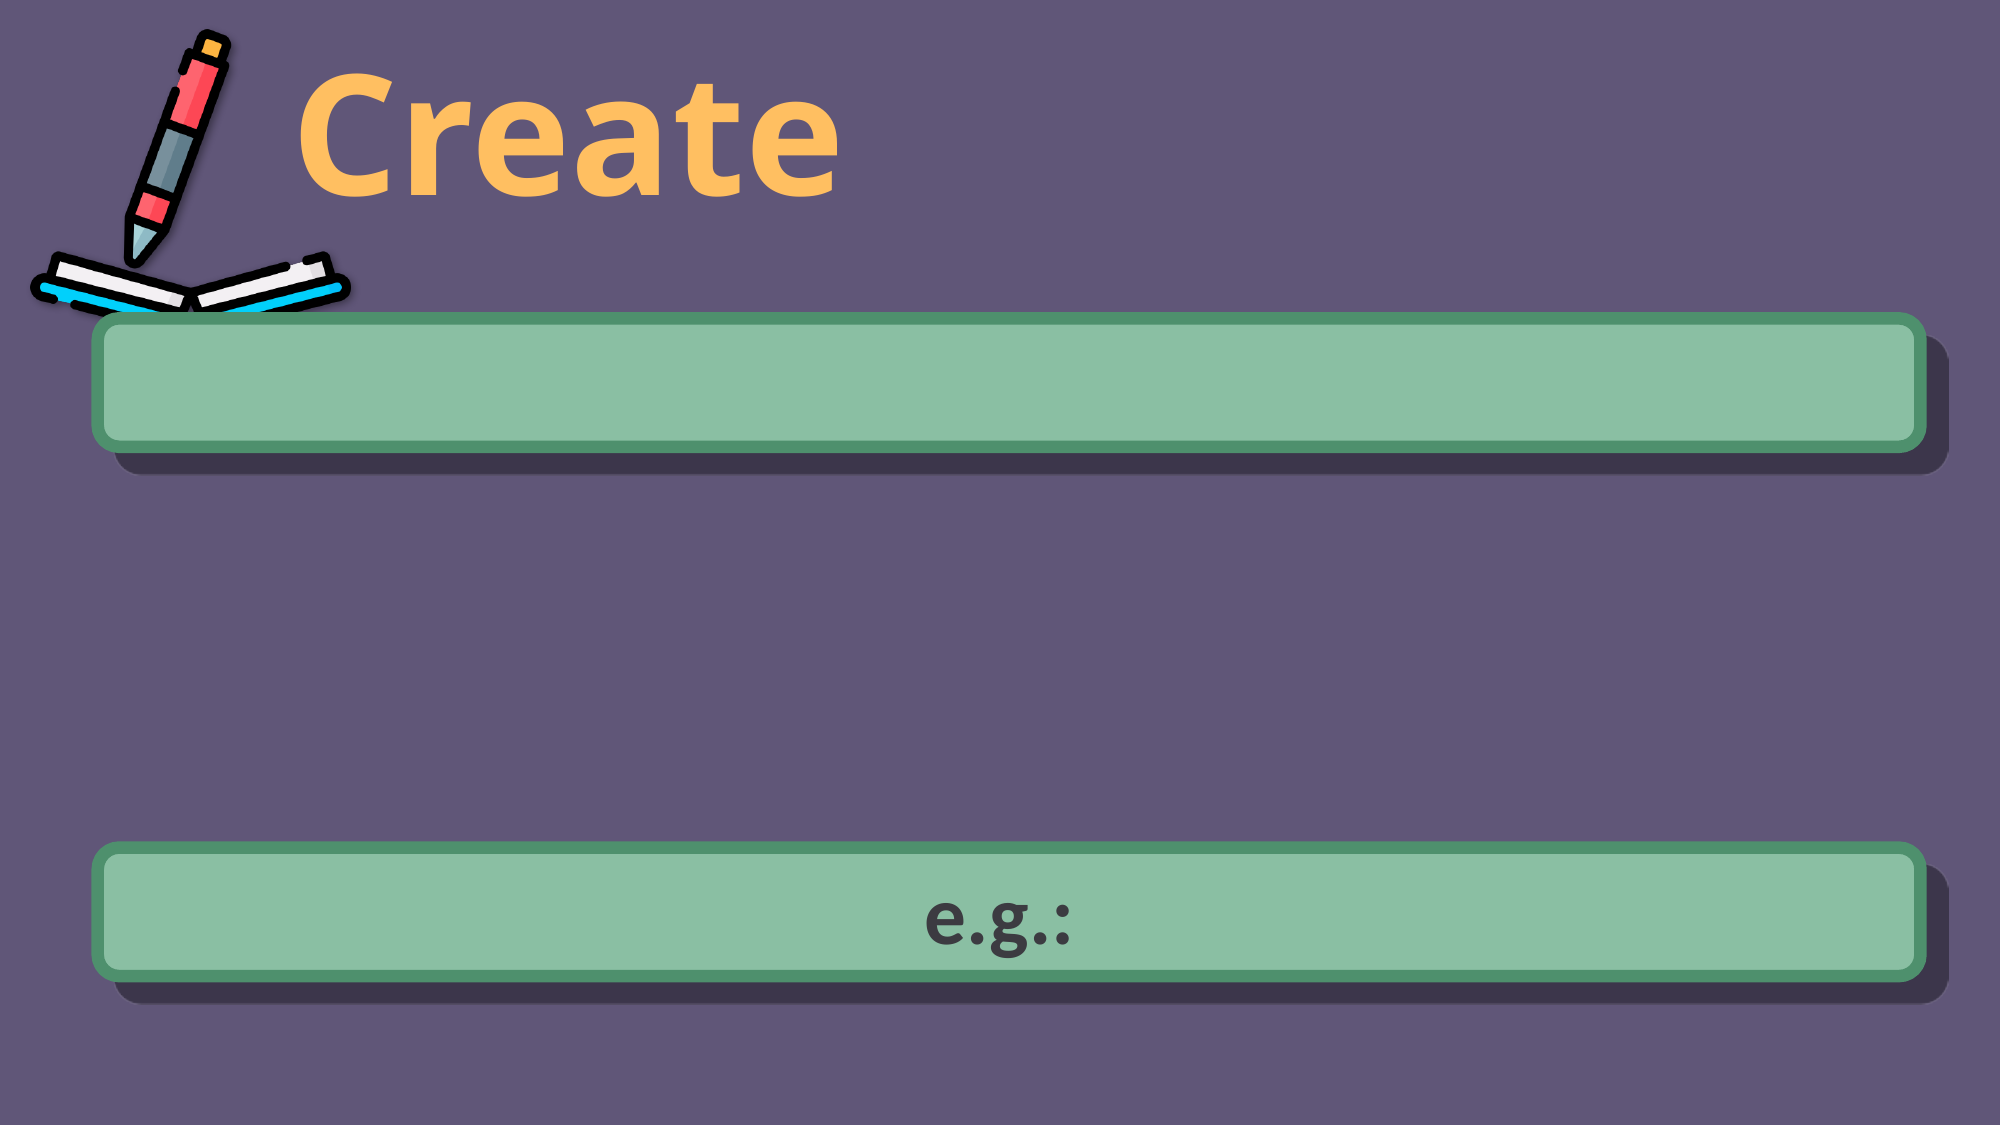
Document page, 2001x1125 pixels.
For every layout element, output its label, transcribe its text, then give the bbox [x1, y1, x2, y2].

text_box Create [276, 19, 862, 278]
text_box e.g.: [97, 847, 1921, 977]
text_box [97, 318, 1921, 447]
picture [29, 28, 351, 350]
